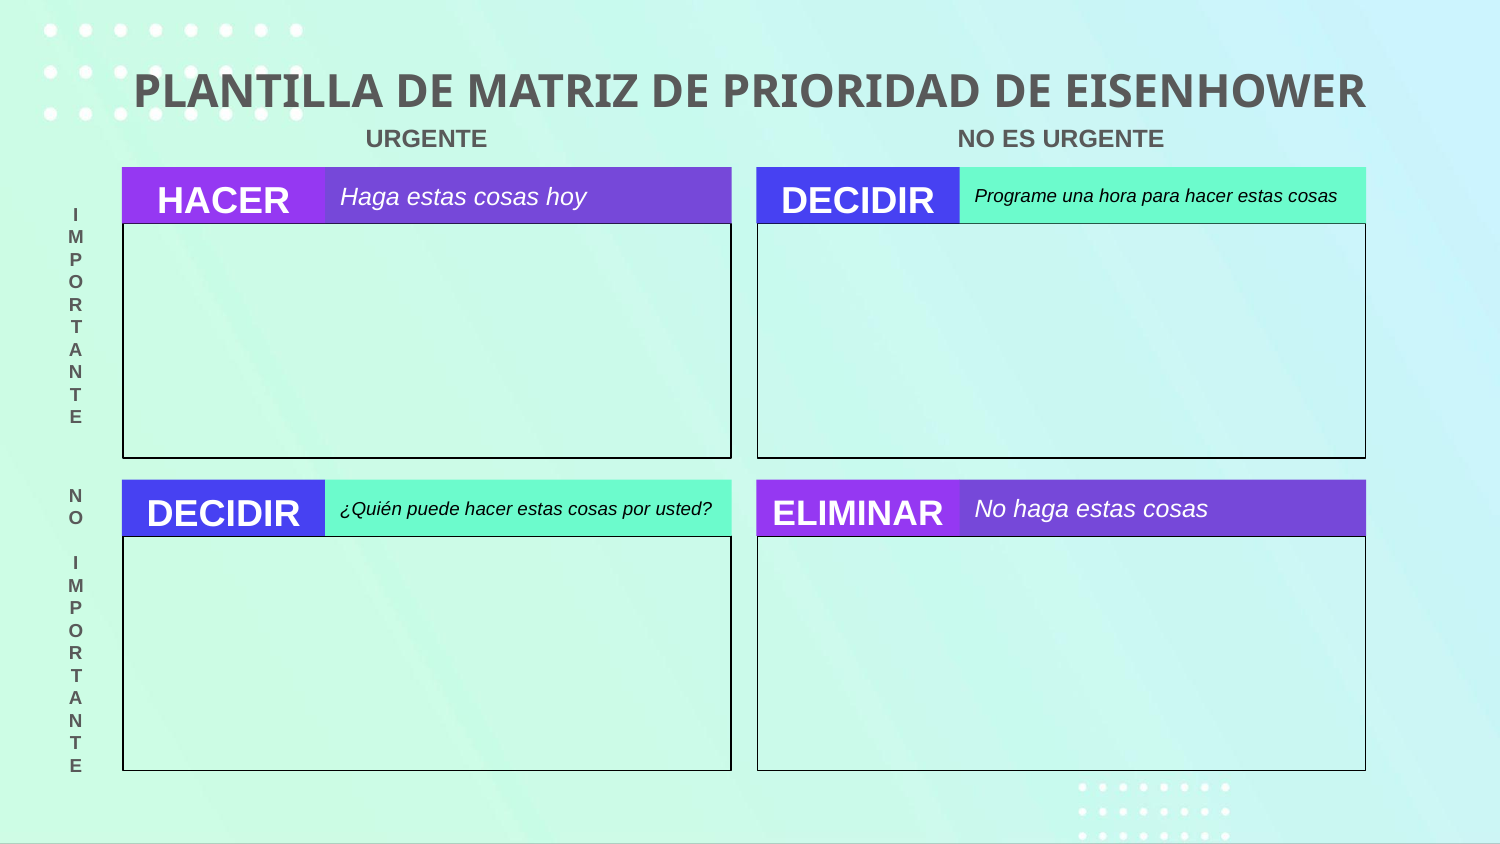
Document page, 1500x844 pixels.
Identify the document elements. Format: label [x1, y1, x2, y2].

text_box [49, 107, 1367, 782]
picture [0, 0, 1500, 844]
